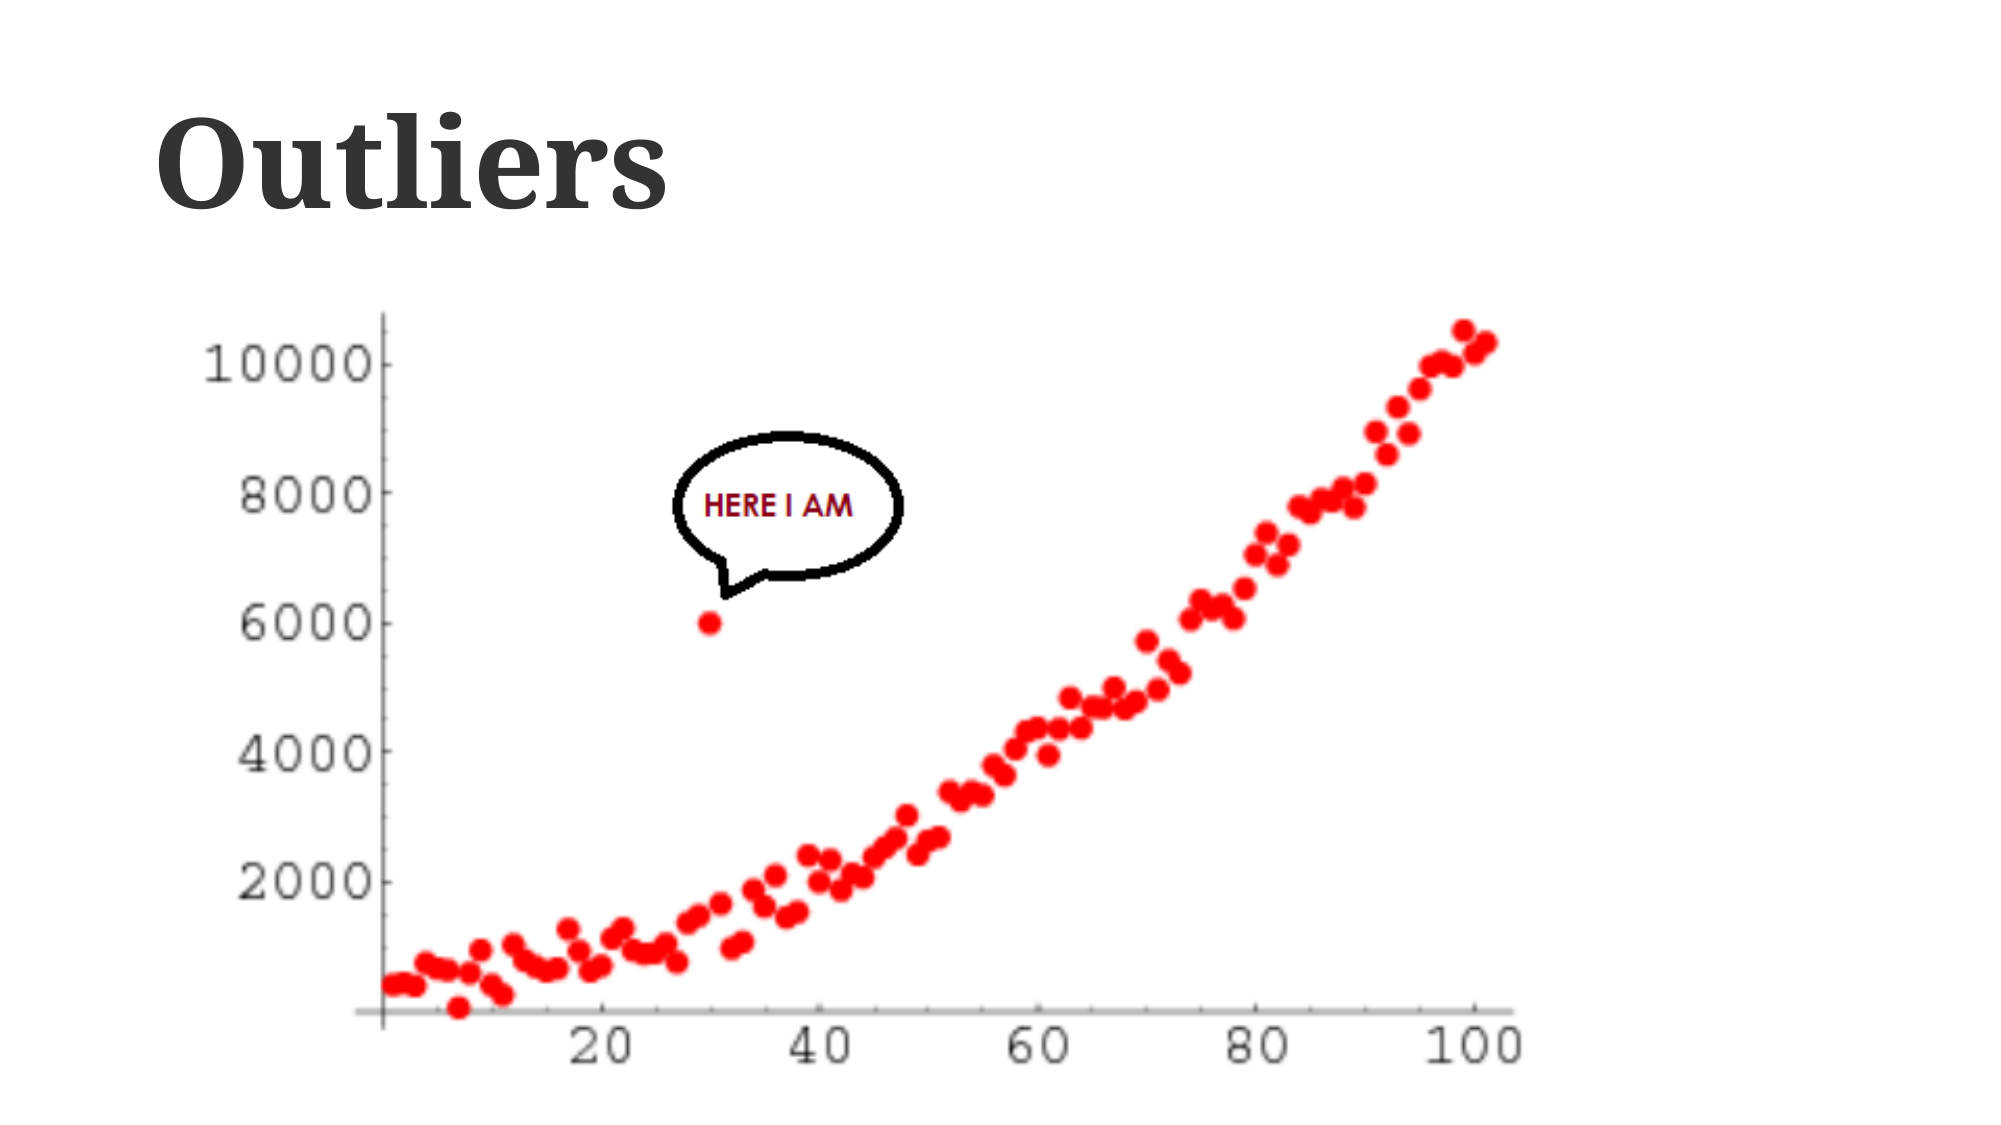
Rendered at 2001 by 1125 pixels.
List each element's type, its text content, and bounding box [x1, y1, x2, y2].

picture [181, 296, 1634, 1103]
title Outliers [137, 59, 1863, 278]
